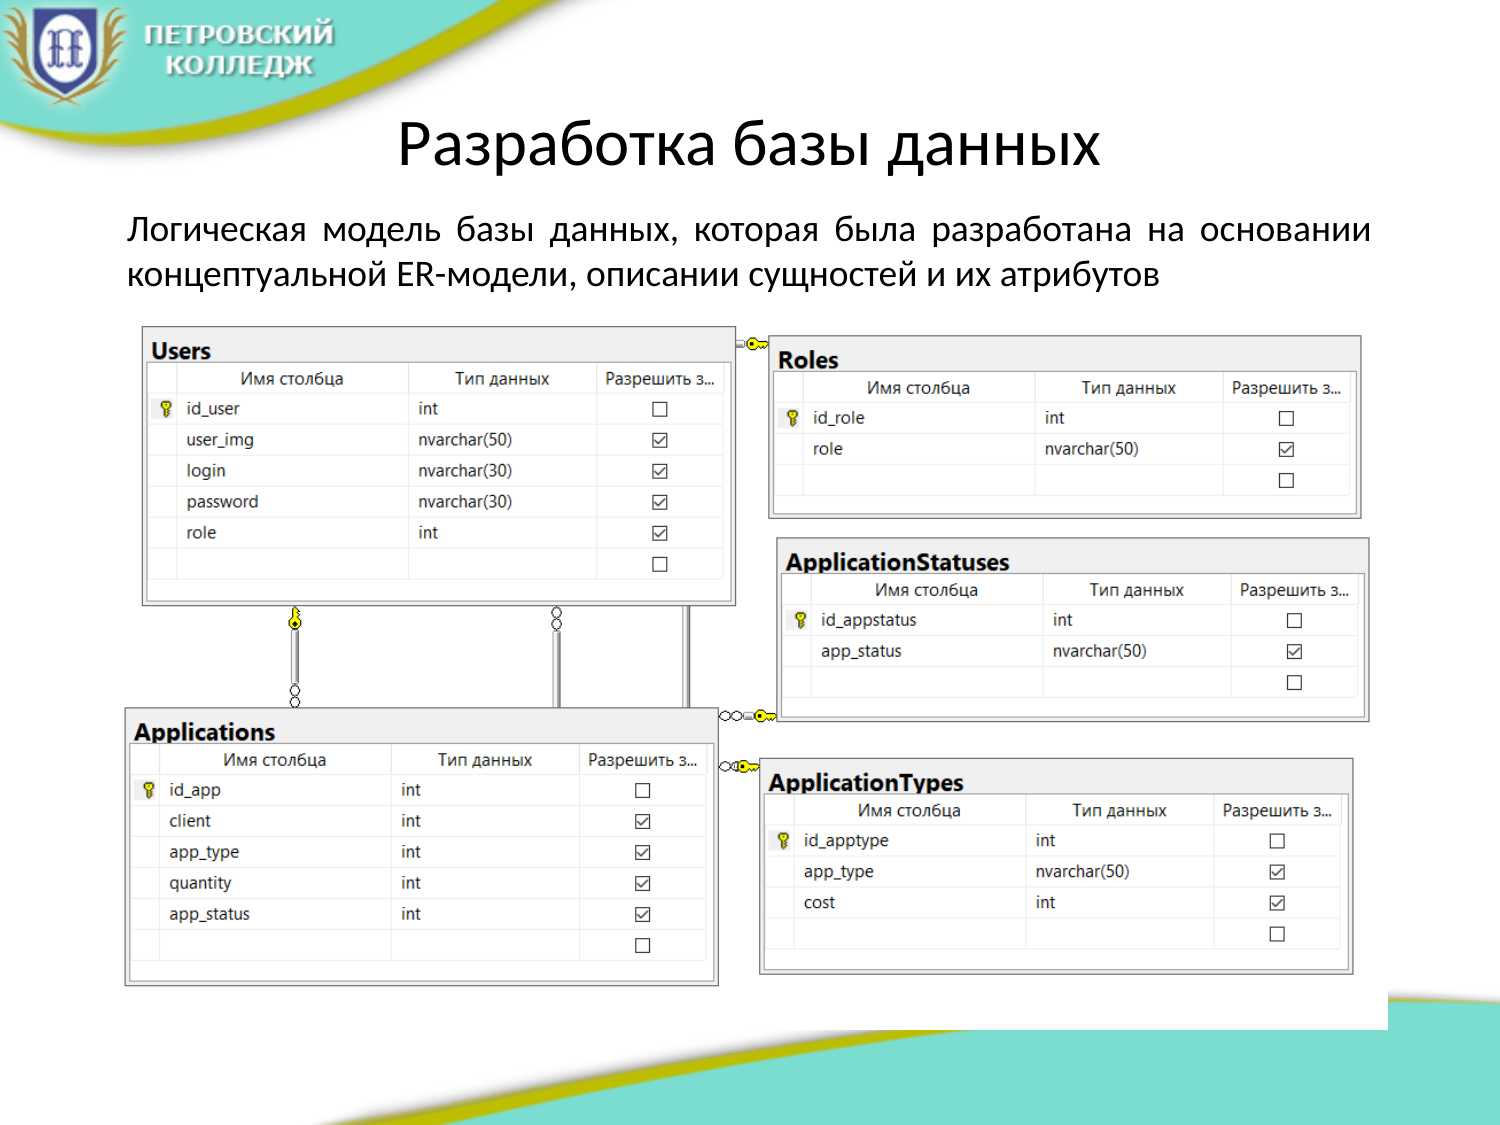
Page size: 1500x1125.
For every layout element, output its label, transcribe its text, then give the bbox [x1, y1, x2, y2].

picture [111, 302, 1500, 1125]
text_box Логическая модель базы данных, которая была разработана на основании концептуальной ER-модели, описании сущностей и их атрибутов [112, 196, 1388, 301]
picture [0, 0, 644, 232]
title Разработка базы данных [75, 45, 1425, 233]
